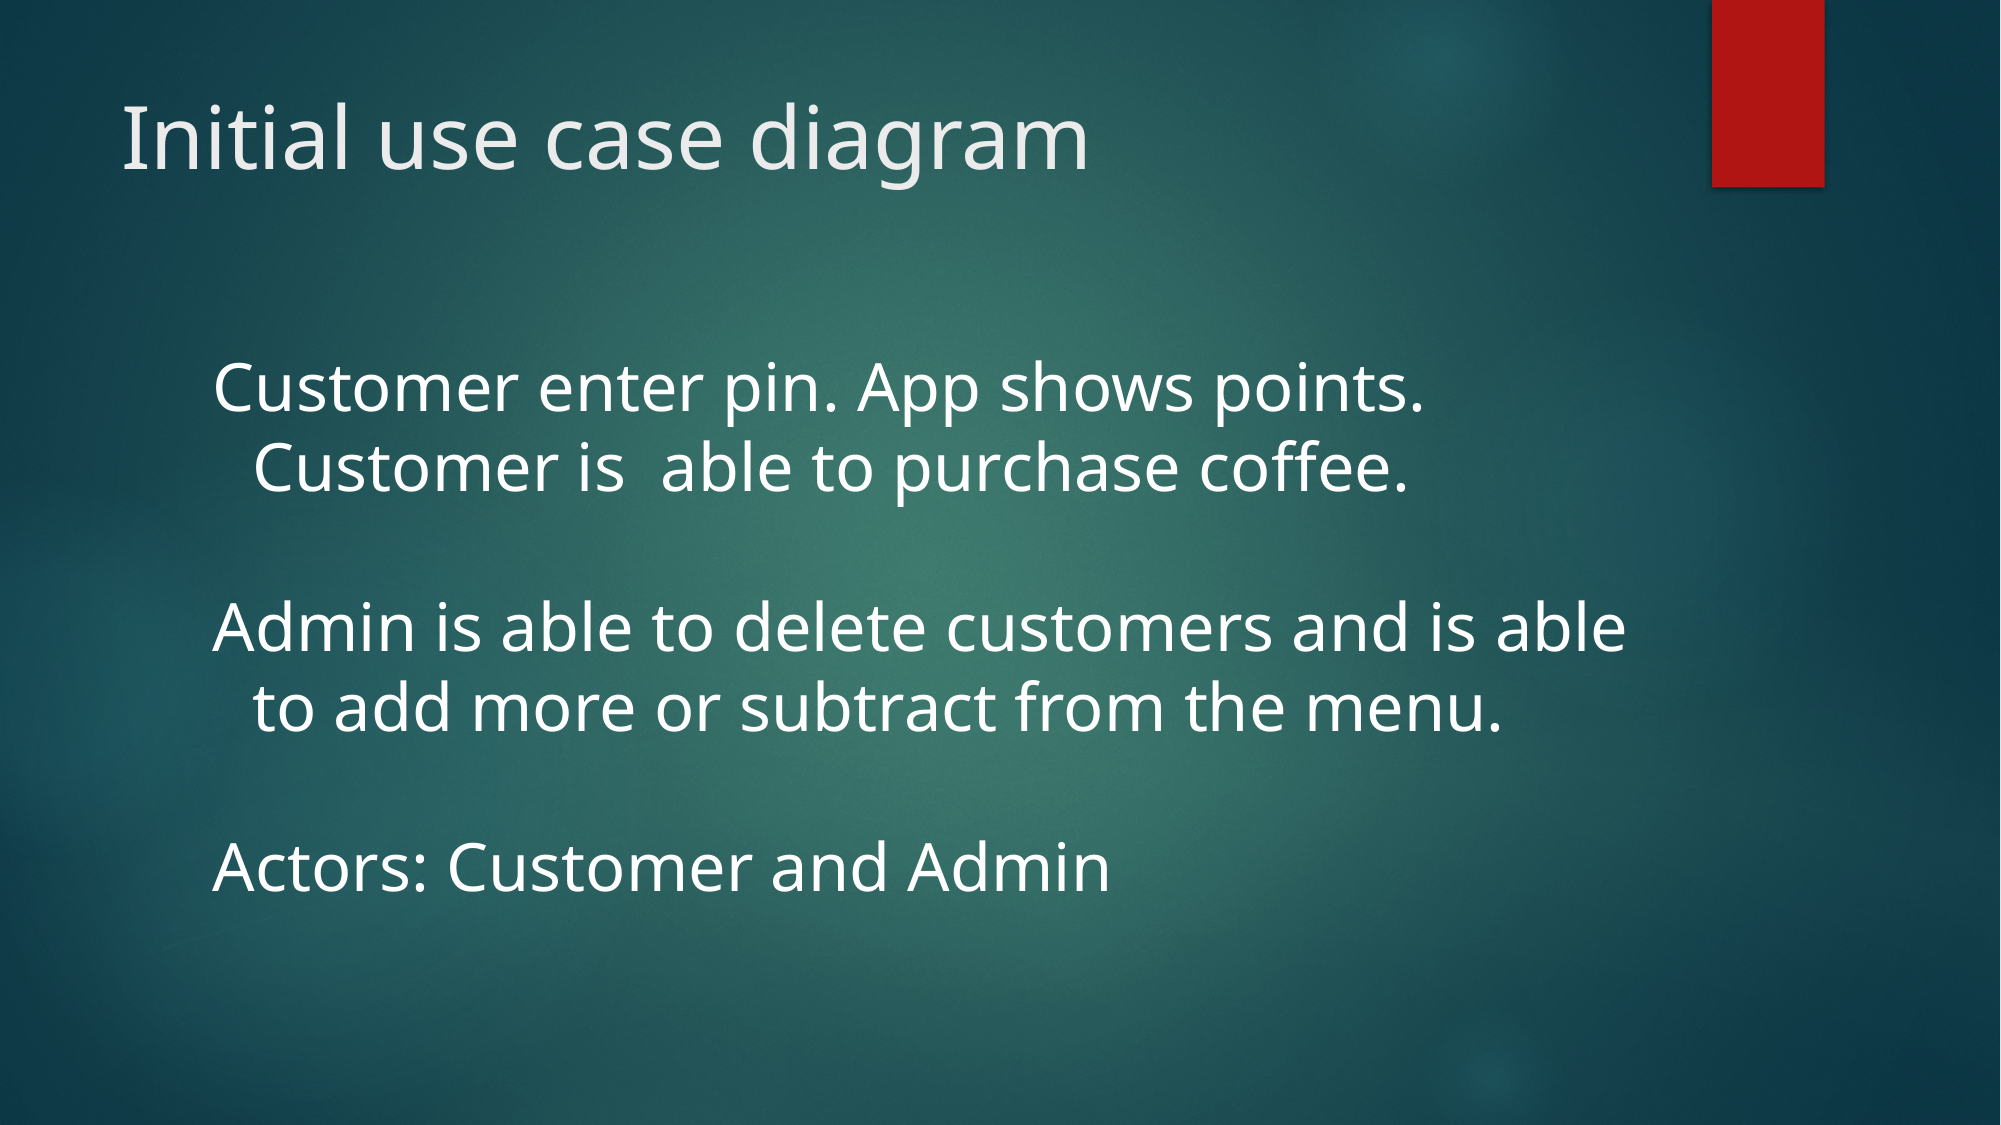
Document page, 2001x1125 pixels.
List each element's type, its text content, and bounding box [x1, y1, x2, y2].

picture [0, 0, 2001, 1125]
list Customer enter pin. App shows points. Customer is able to purchase coffee. Admin is able to delete customers and is able to add more or subtract from the menu. Actors: Customer and Admin [181, 336, 1649, 1025]
title Initial use case diagram [106, 74, 1649, 304]
